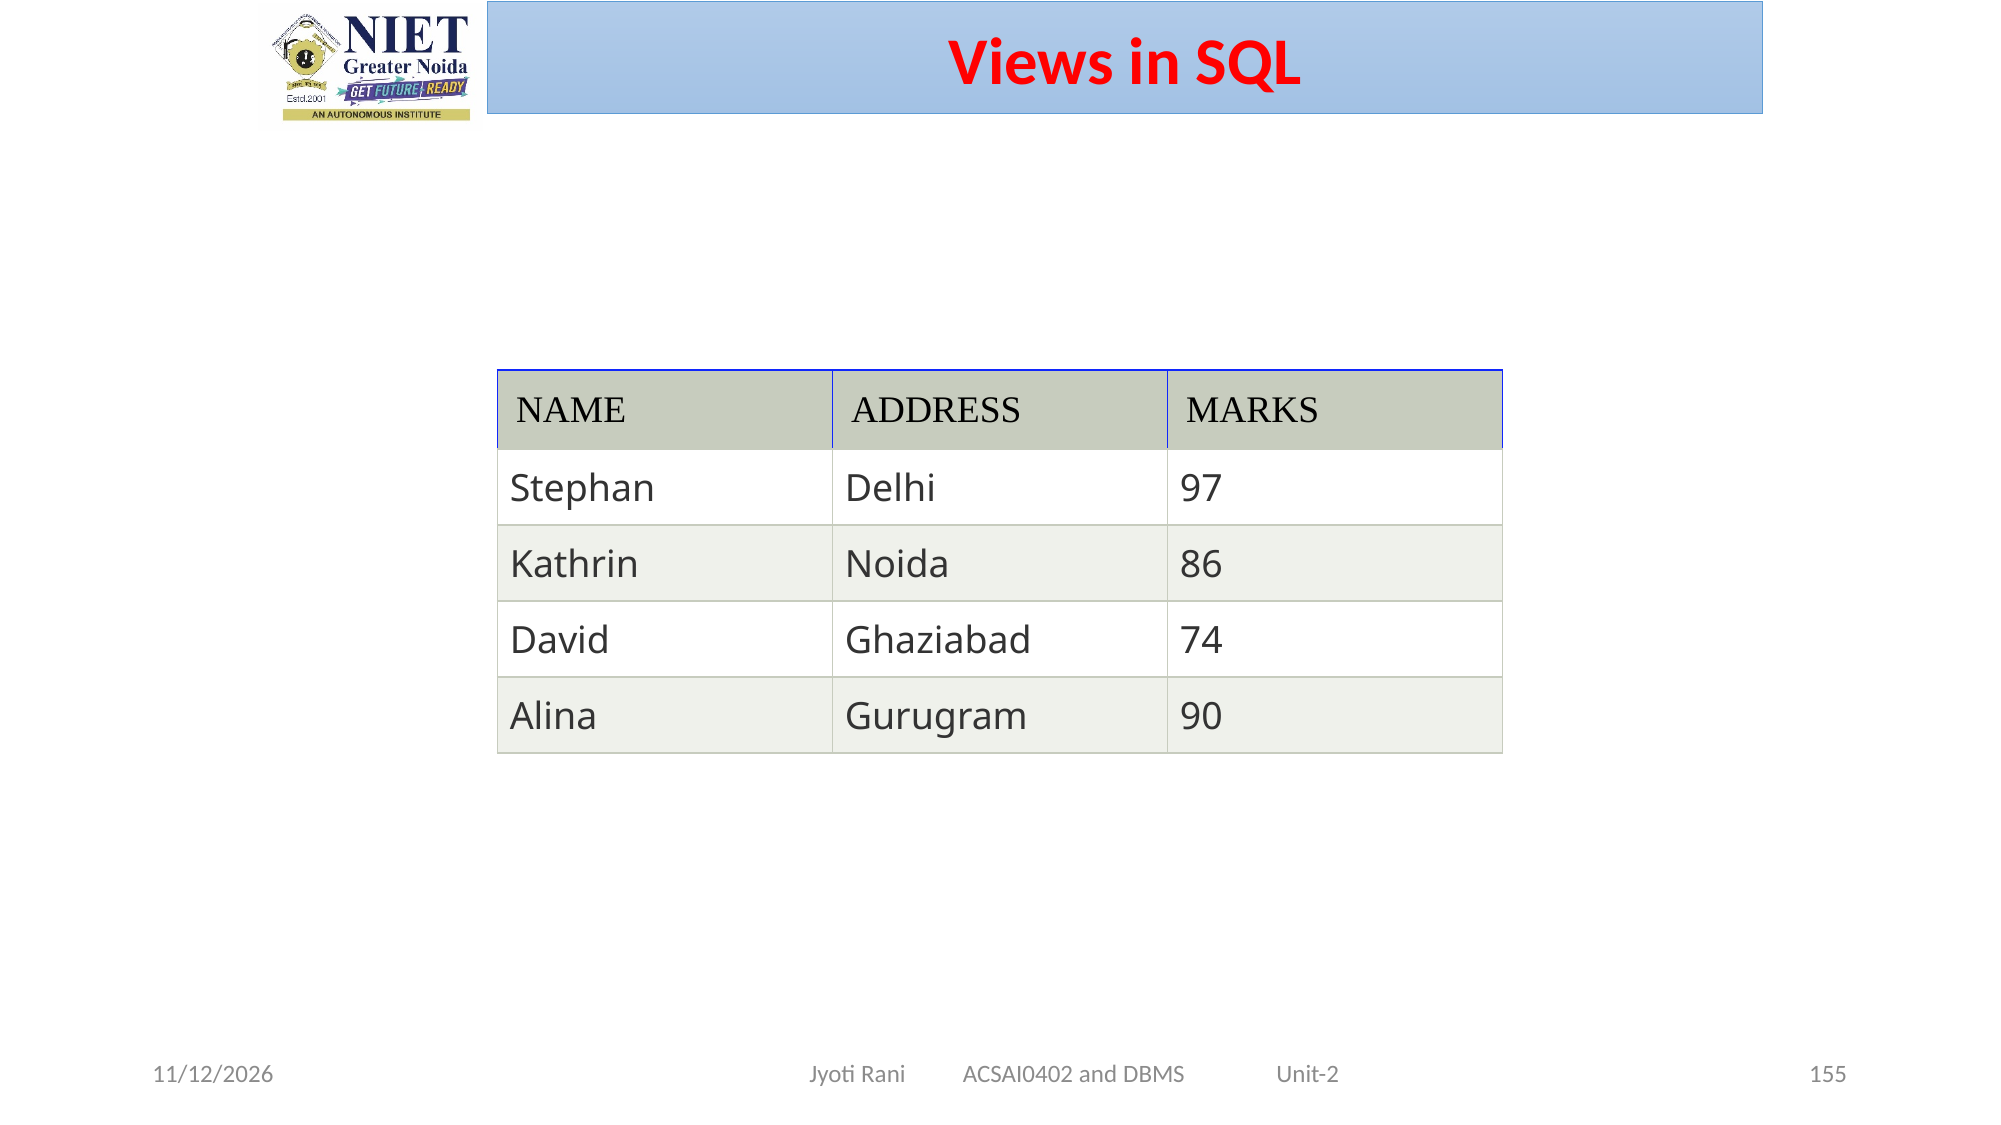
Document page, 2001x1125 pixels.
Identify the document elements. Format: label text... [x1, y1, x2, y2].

table_cell 97 [1168, 450, 1502, 524]
footer Jyoti Rani ACSAI0402 and DBMS Unit-2 [662, 1042, 1412, 1103]
table_cell Alina [498, 678, 832, 752]
list [337, 187, 1688, 1050]
table_cell Delhi [833, 450, 1167, 524]
table_cell 74 [1168, 602, 1502, 676]
picture [257, 3, 483, 131]
table_cell Gurugram [833, 678, 1167, 752]
slide_number 155 [1412, 1042, 1863, 1103]
table_header MARKS [1168, 371, 1502, 448]
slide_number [137, 1042, 588, 1103]
table_cell Kathrin [498, 526, 832, 600]
table_cell Noida [833, 526, 1167, 600]
text_box Views in SQL [487, 1, 1763, 114]
table_cell Ghaziabad [833, 602, 1167, 676]
table_header NAME [498, 371, 832, 448]
table_cell David [498, 602, 832, 676]
table_cell Stephan [498, 450, 832, 524]
table_cell 90 [1168, 678, 1502, 752]
table_header ADDRESS [833, 371, 1167, 448]
table_cell 86 [1168, 526, 1502, 600]
